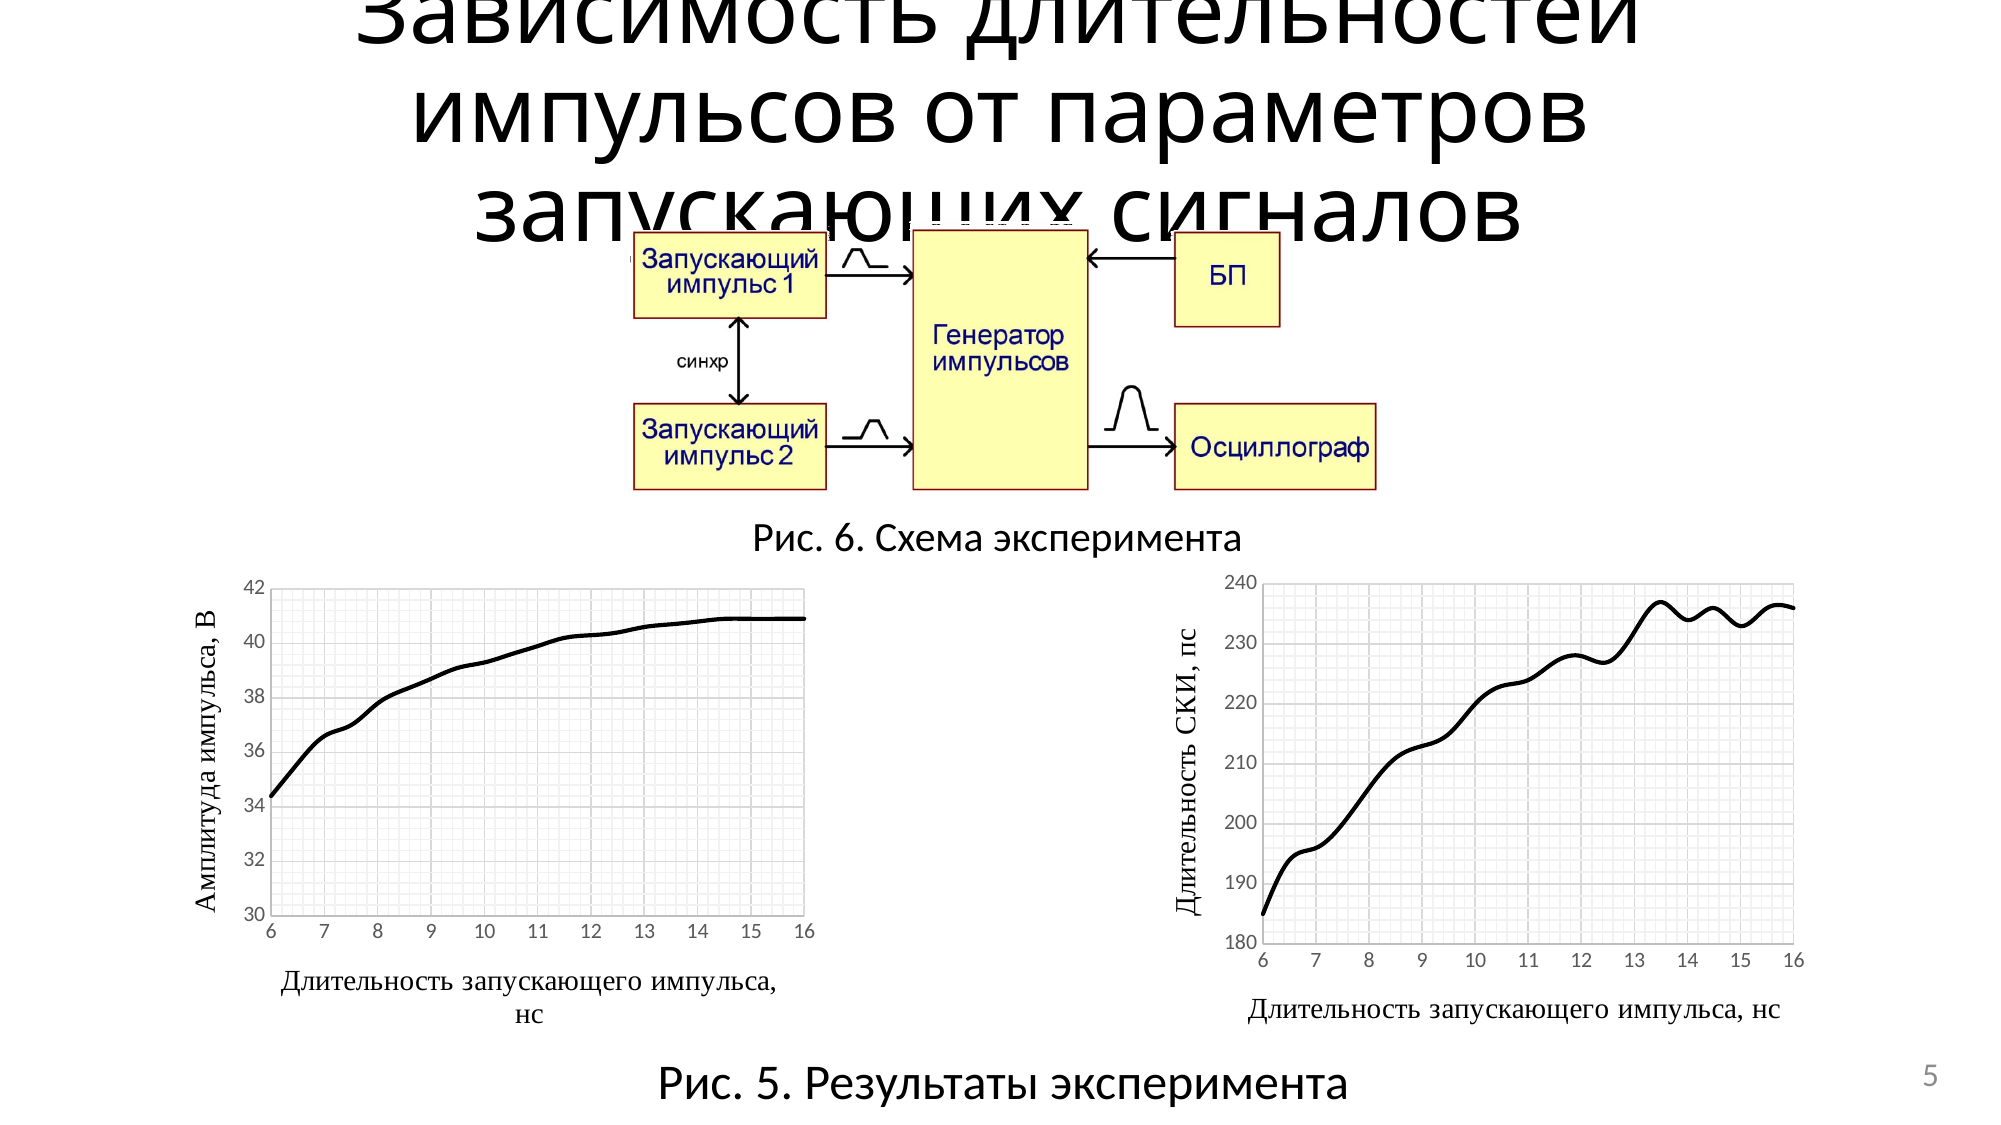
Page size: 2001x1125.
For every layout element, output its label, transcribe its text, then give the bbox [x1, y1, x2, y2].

picture [598, 191, 1402, 530]
text_box Рис. 6. Схема эксперимента [737, 530, 1258, 568]
chart [1133, 562, 1819, 1059]
text_box Рис. 5. Результаты эксперимента [642, 1041, 1365, 1117]
chart [152, 567, 829, 1064]
slide_number 5 [1503, 1042, 1954, 1103]
title Зависимость длительностей импульсов от параметров запускающих сигналов [137, 3, 1863, 222]
